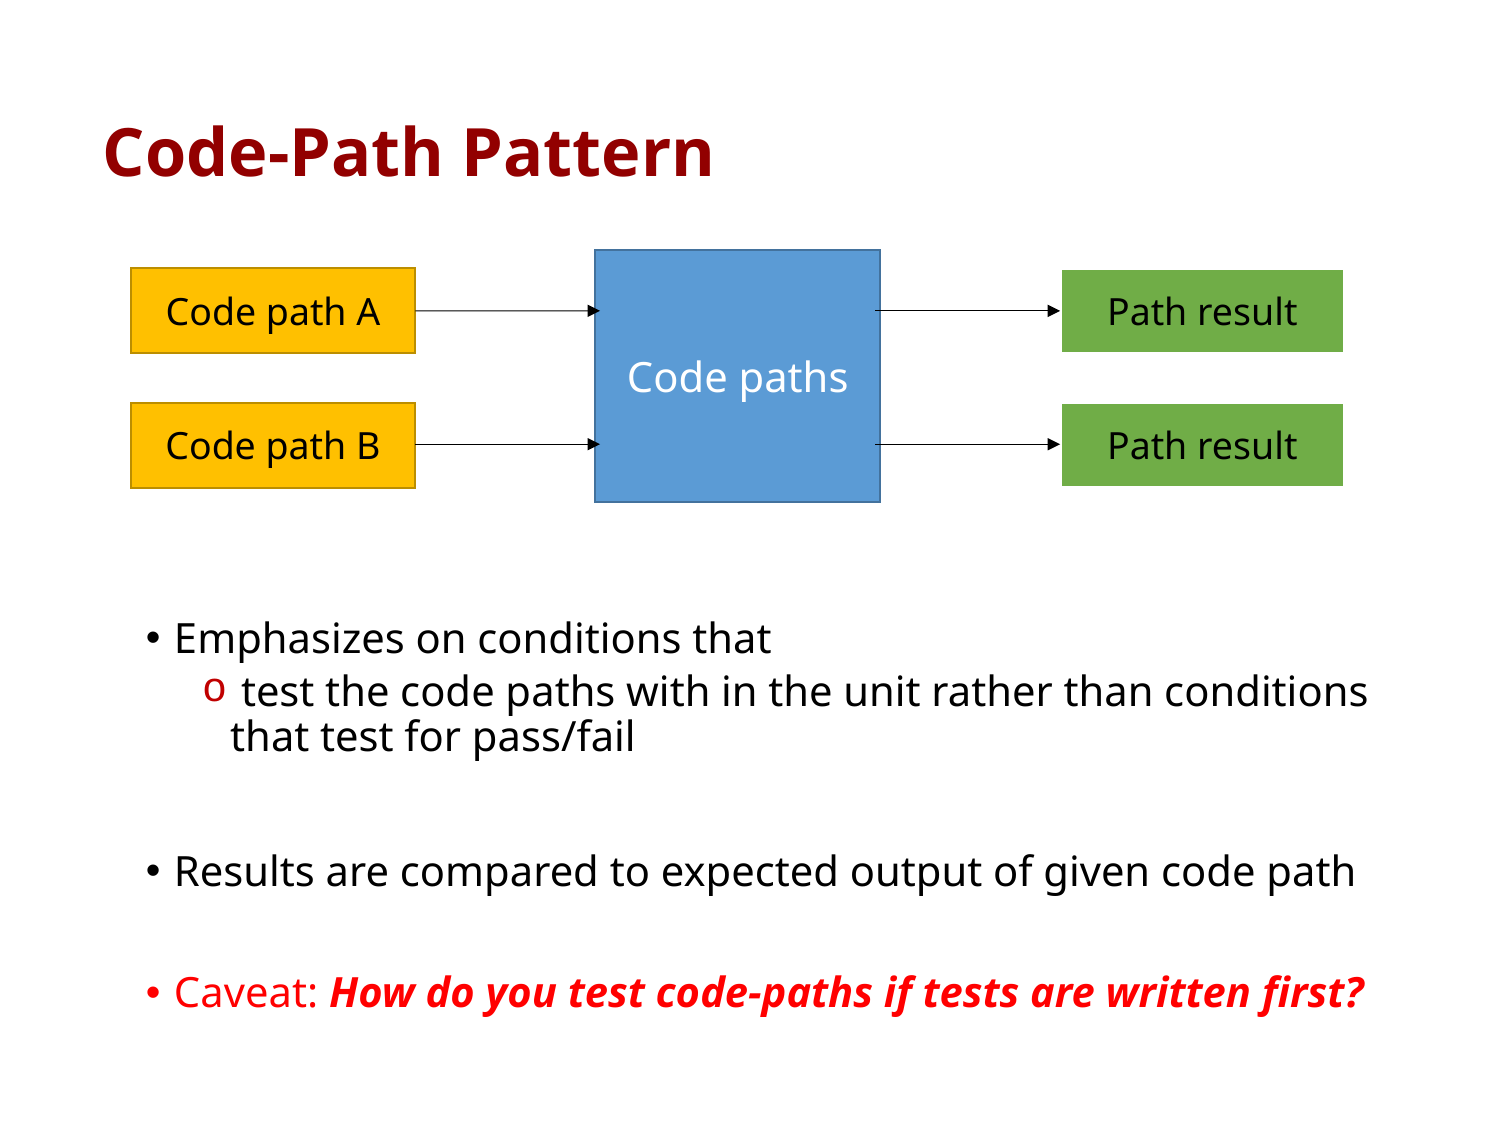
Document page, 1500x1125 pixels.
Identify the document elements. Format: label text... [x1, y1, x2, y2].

text_box Path result [1059, 401, 1346, 489]
title Code-Path Pattern [87, 89, 1388, 220]
list Emphasizes on conditions that test the code paths with in the unit rather than conditions that test for pass/fail Results are compared to expected output of given code path Caveat: How do you test code-paths if tests are written first? [130, 609, 1428, 1035]
text_box Code paths [594, 249, 881, 503]
text_box Code path A [130, 267, 416, 354]
text_box Path result [1059, 267, 1346, 355]
text_box Code path B [130, 402, 416, 489]
